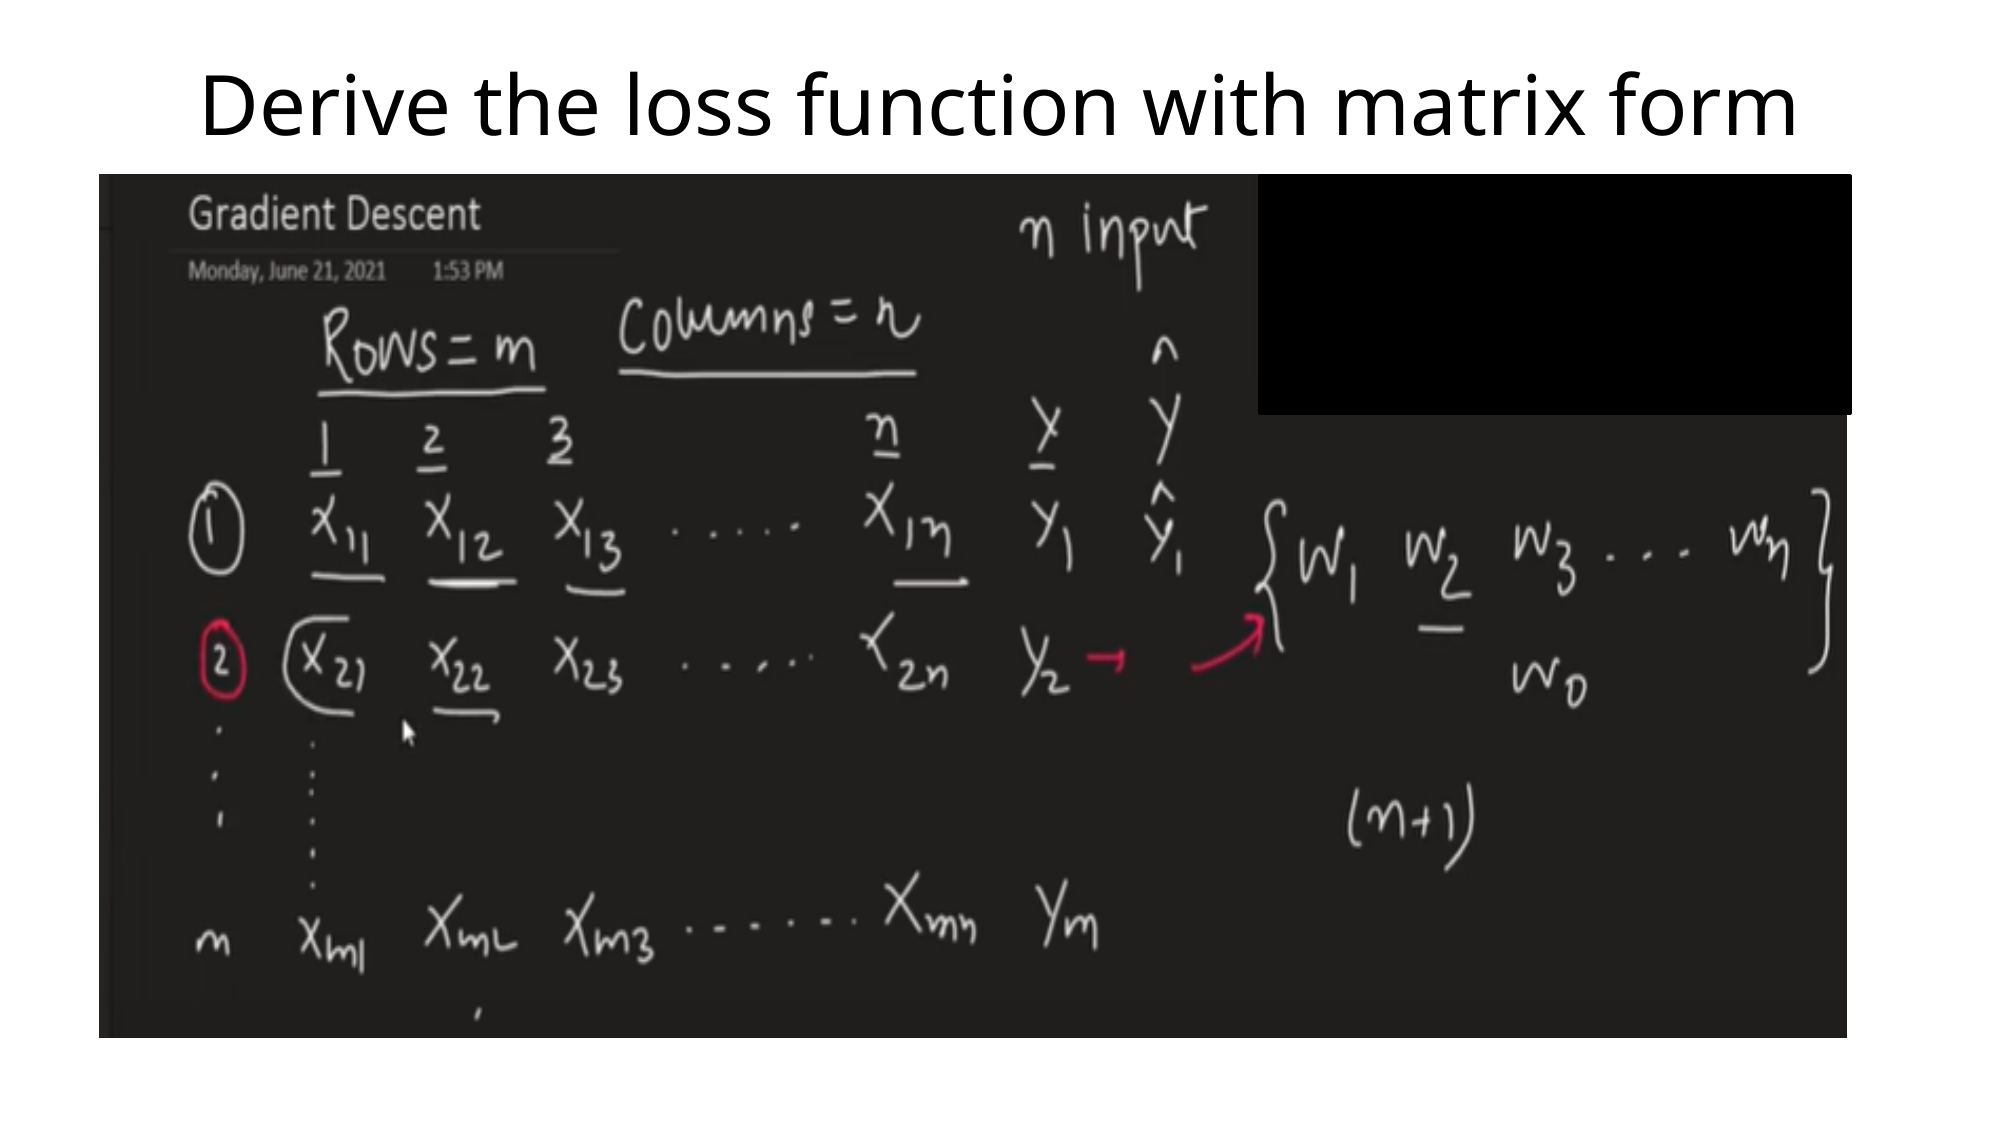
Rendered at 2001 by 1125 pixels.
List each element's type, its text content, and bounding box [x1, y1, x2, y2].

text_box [99, 174, 1851, 1038]
title Derive the loss function with matrix form [99, 45, 1900, 233]
